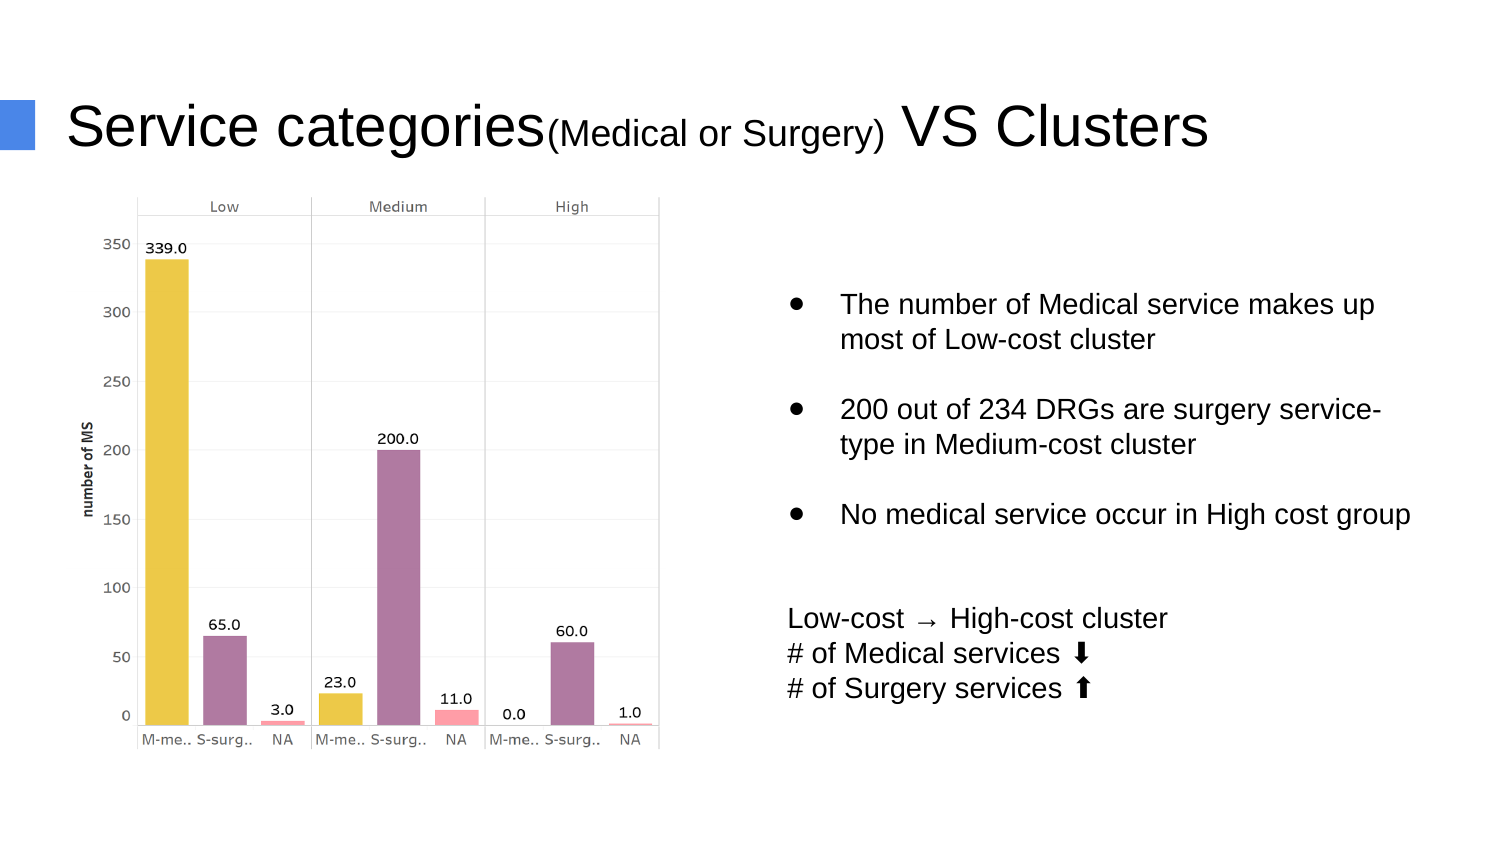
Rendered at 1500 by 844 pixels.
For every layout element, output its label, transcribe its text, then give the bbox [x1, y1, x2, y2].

text_box [0, 100, 36, 151]
text_box Low-cost → High-cost cluster # of Medical services ⬇ # of Surgery services ⬆ [772, 584, 1265, 720]
text_box The number of Medical service makes up most of Low-cost cluster 200 out of 234 DRGs are surgery service-type in Medium-cost cluster No medical service occur in High cost group [749, 270, 1438, 556]
picture [66, 185, 666, 756]
title Service categories(Medical or Surgery) VS Clusters [51, 72, 1449, 167]
